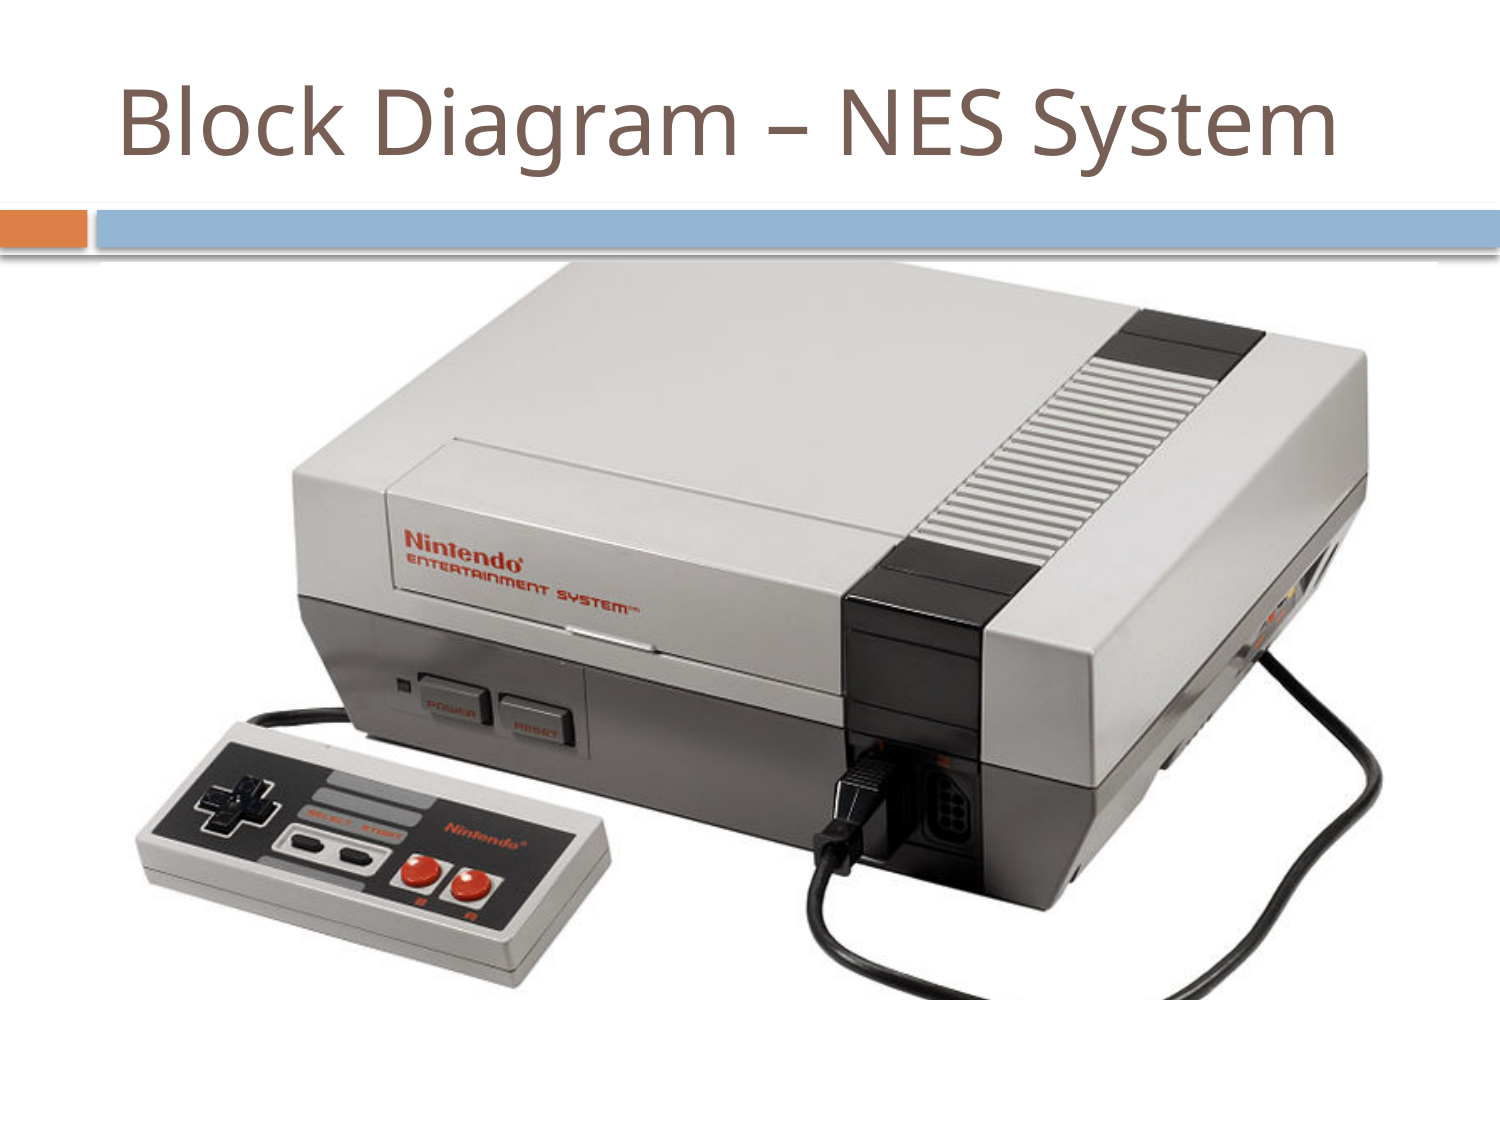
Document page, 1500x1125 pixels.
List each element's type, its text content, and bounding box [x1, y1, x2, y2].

title Block Diagram – NES System [100, 37, 1438, 200]
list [100, 262, 1439, 1001]
